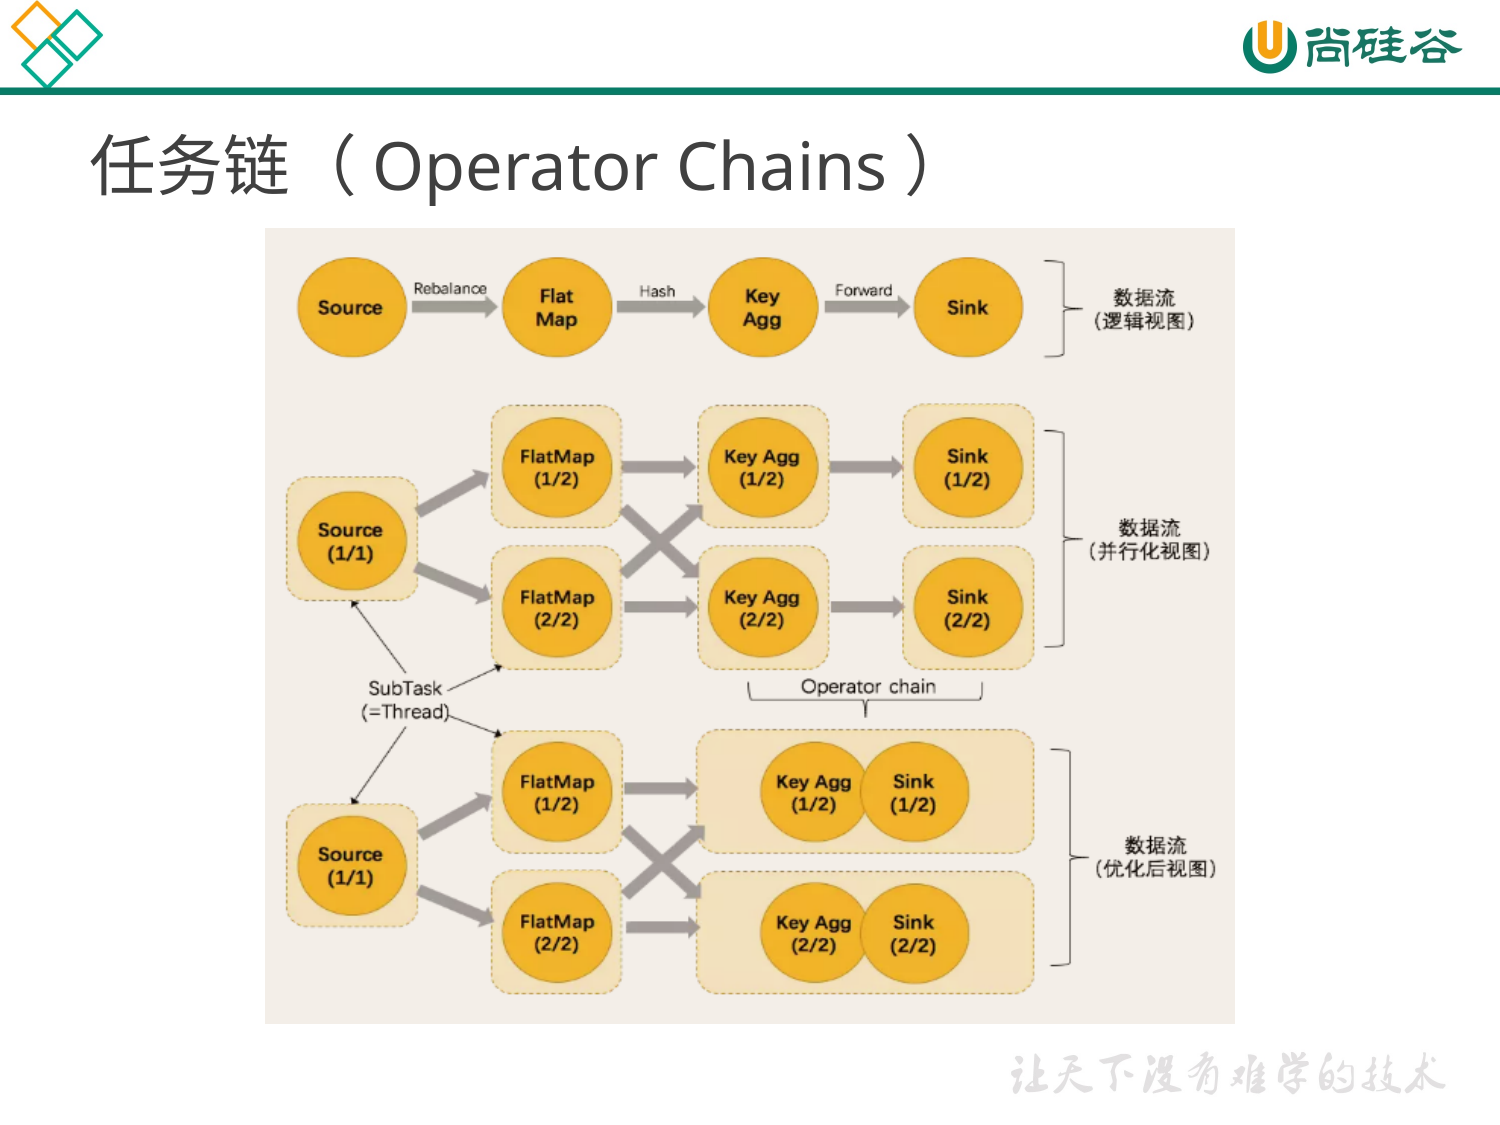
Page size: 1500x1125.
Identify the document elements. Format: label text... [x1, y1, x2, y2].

text_box 任务链（Operator Chains） [74, 98, 1306, 229]
picture [0, 0, 1500, 1125]
